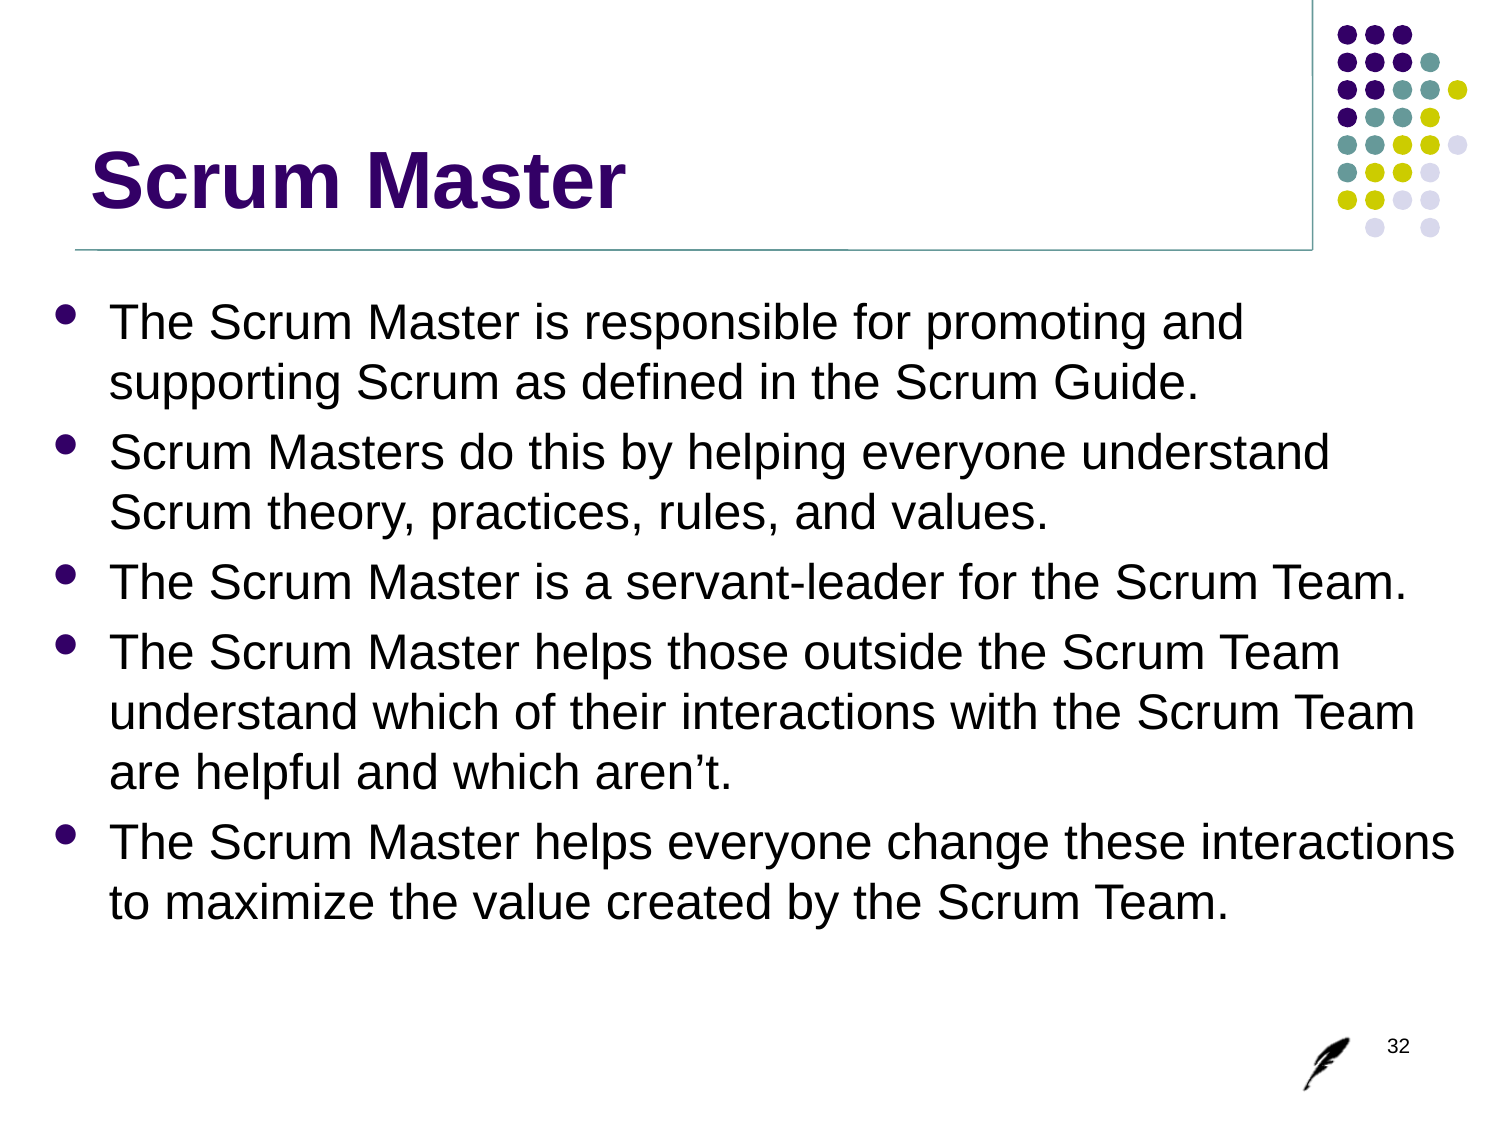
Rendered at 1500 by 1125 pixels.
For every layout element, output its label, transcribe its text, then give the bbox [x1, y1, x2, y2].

slide_number 32 [1074, 1025, 1425, 1100]
list The Scrum Master is responsible for promoting and supporting Scrum as defined in the Scrum Guide. Scrum Masters do this by helping everyone understand Scrum theory, practices, rules, and values. The Scrum Master is a servant-leader for the Scrum Team. The Scrum Master helps those outside the Scrum Team understand which of their interactions with the Scrum Team are helpful and which aren’t. The Scrum Master helps everyone change these interactions to maximize the value created by the Scrum Team. [37, 282, 1475, 1006]
title Scrum Master [75, 20, 1313, 233]
